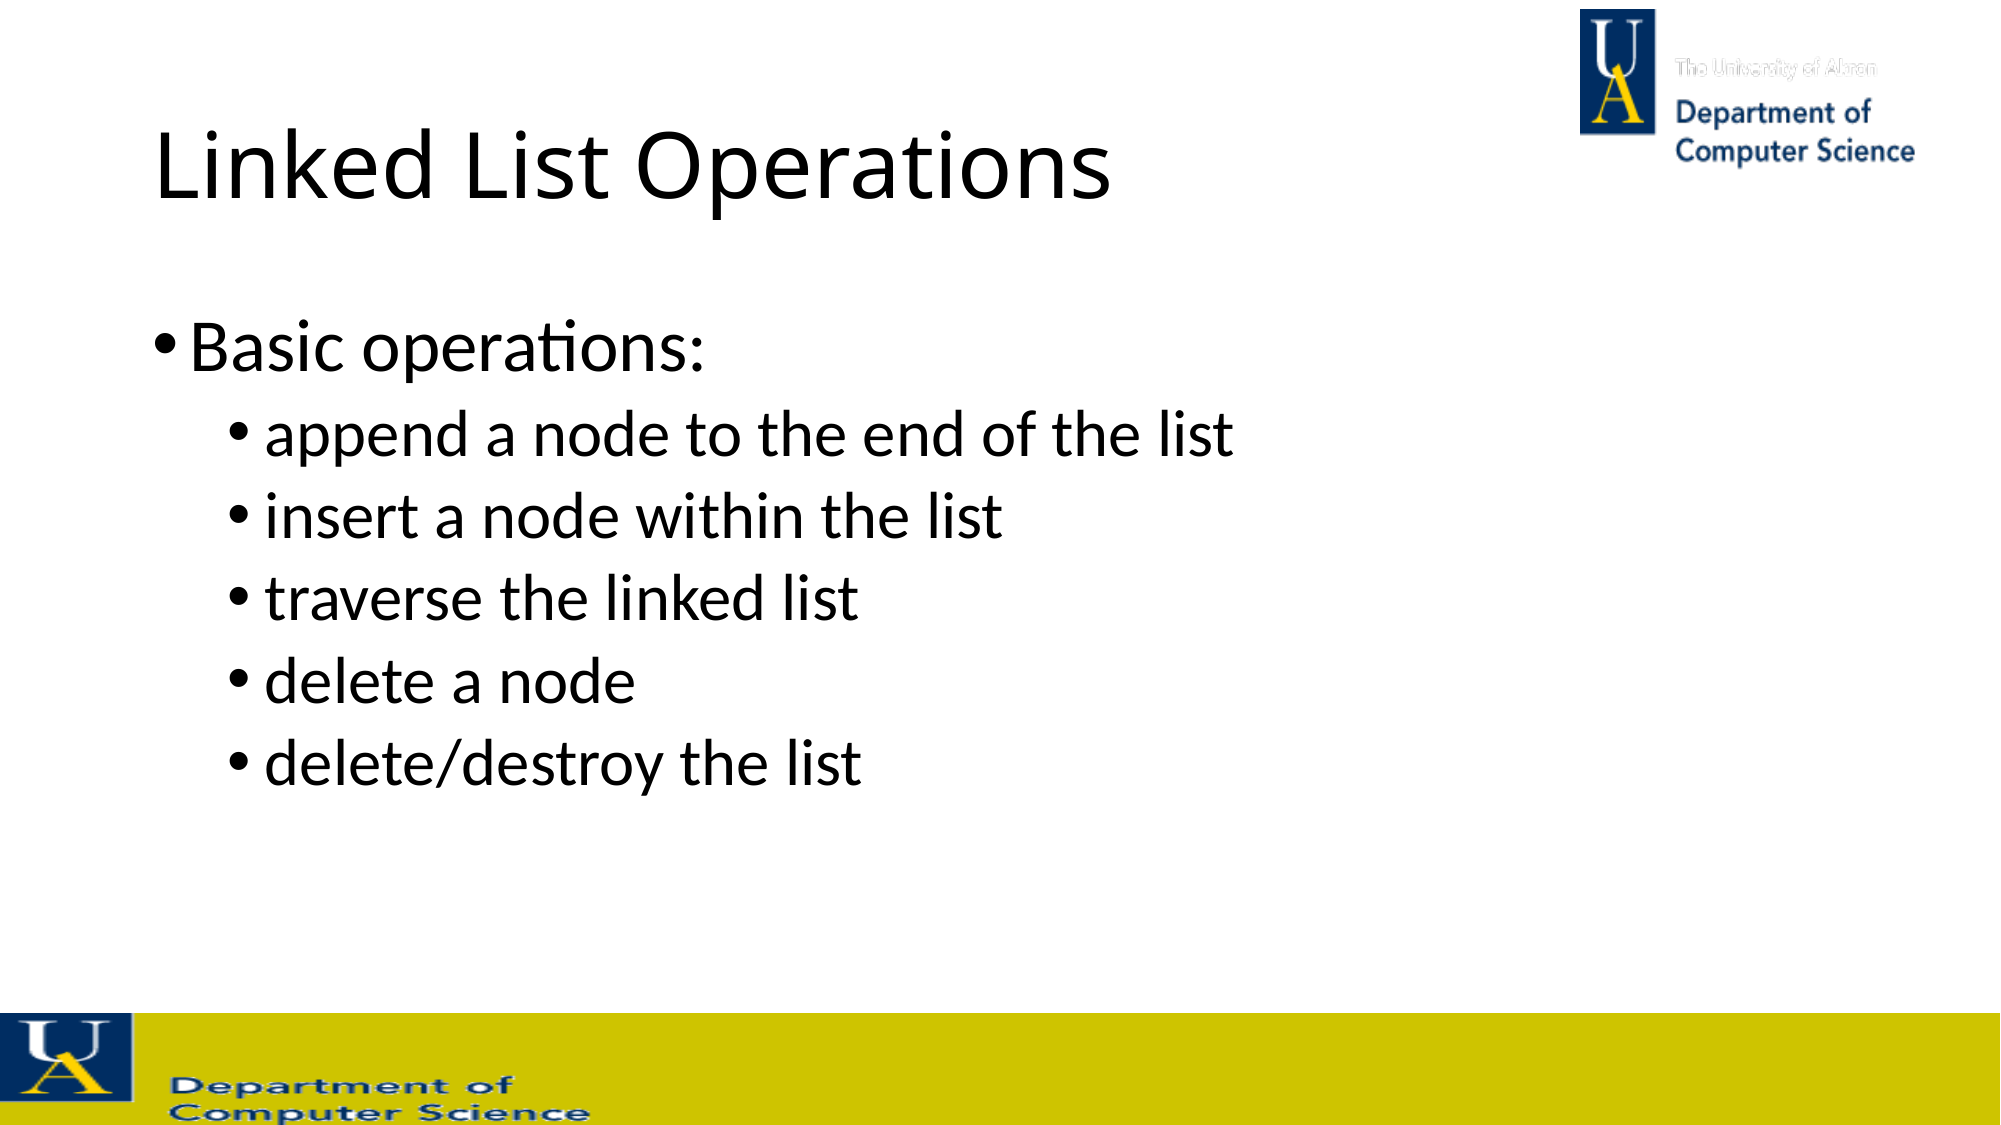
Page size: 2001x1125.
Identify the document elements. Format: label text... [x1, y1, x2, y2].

picture [1580, 9, 2001, 198]
picture [0, 1013, 2000, 1125]
title Linked List Operations [137, 59, 1863, 278]
list Basic operations: append a node to the end of the list insert a node within the list traverse the linked list delete a node delete/destroy the list [137, 299, 1863, 1014]
